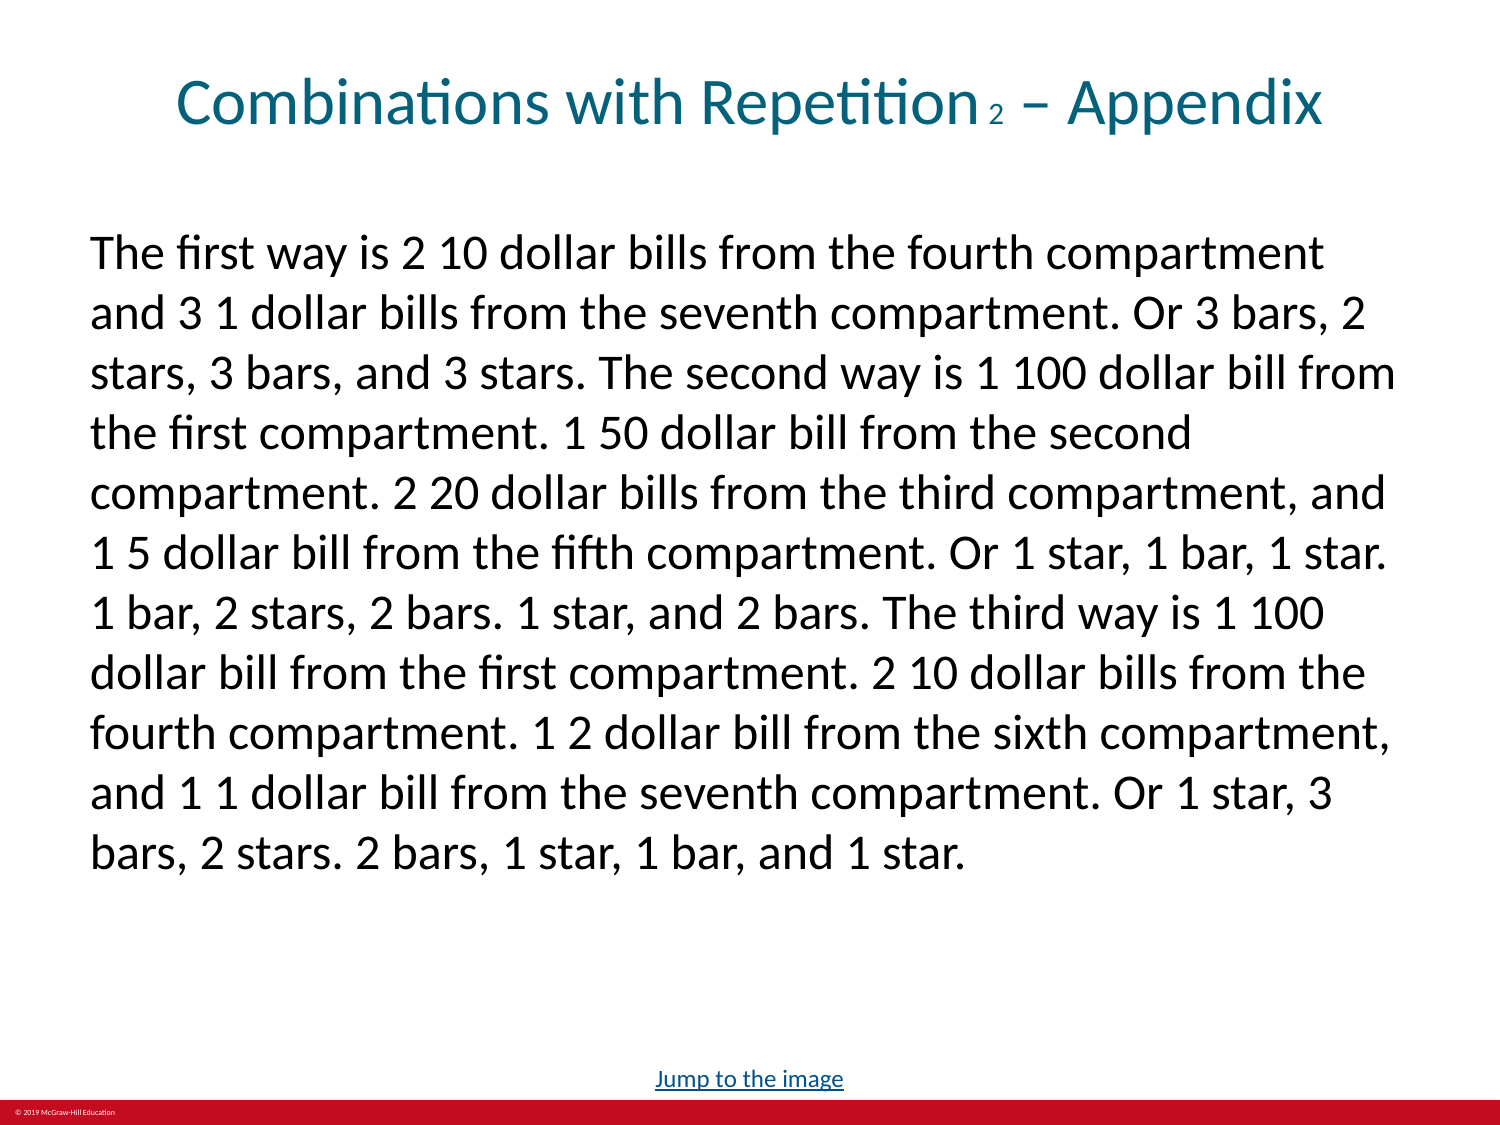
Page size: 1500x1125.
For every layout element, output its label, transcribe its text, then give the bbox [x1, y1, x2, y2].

list The first way is 2 10 dollar bills from the fourth compartment and 3 1 dollar bills from the seventh compartment. Or 3 bars, 2 stars, 3 bars, and 3 stars. The second way is 1 100 dollar bill from the first compartment. 1 50 dollar bill from the second compartment. 2 20 dollar bills from the third compartment, and 1 5 dollar bill from the fifth compartment. Or 1 star, 1 bar, 1 star. 1 bar, 2 stars, 2 bars. 1 star, and 2 bars. The third way is 1 100 dollar bill from the first compartment. 2 10 dollar bills from the fourth compartment. 1 2 dollar bill from the sixth compartment, and 1 1 dollar bill from the seventh compartment. Or 1 star, 3 bars, 2 stars. 2 bars, 1 star, 1 bar, and 1 star. [75, 212, 1425, 1025]
list Jump to the image [568, 1062, 932, 1093]
title Combinations with Repetition 2 – Appendix [0, 0, 1500, 195]
